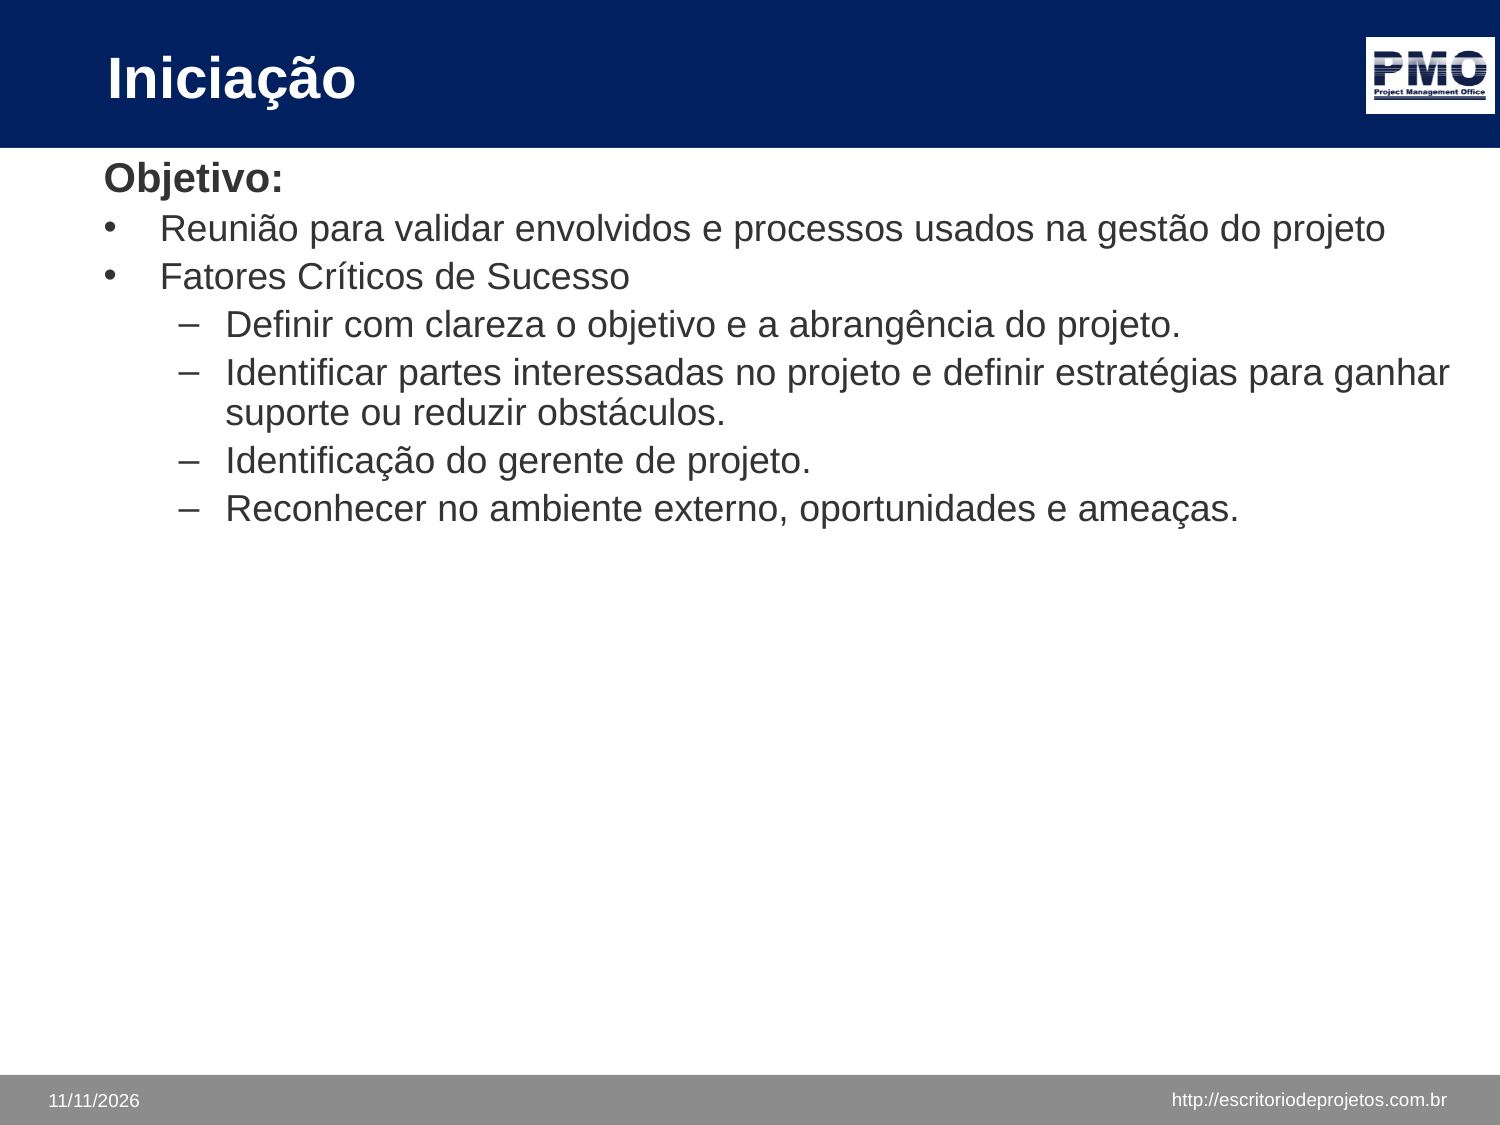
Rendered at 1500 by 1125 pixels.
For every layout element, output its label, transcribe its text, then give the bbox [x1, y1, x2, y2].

title Iniciação [92, 12, 1341, 138]
picture [1366, 37, 1495, 114]
list Objetivo: Reunião para validar envolvidos e processos usados na gestão do projeto Fatores Críticos de Sucesso Definir com clareza o objetivo e a abrangência do projeto. Identificar partes interessadas no projeto e definir estratégias para ganhar suporte ou reduzir obstáculos. Identificação do gerente de projeto. Reconhecer no ambiente externo, oportunidades e ameaças. [88, 149, 1500, 1025]
